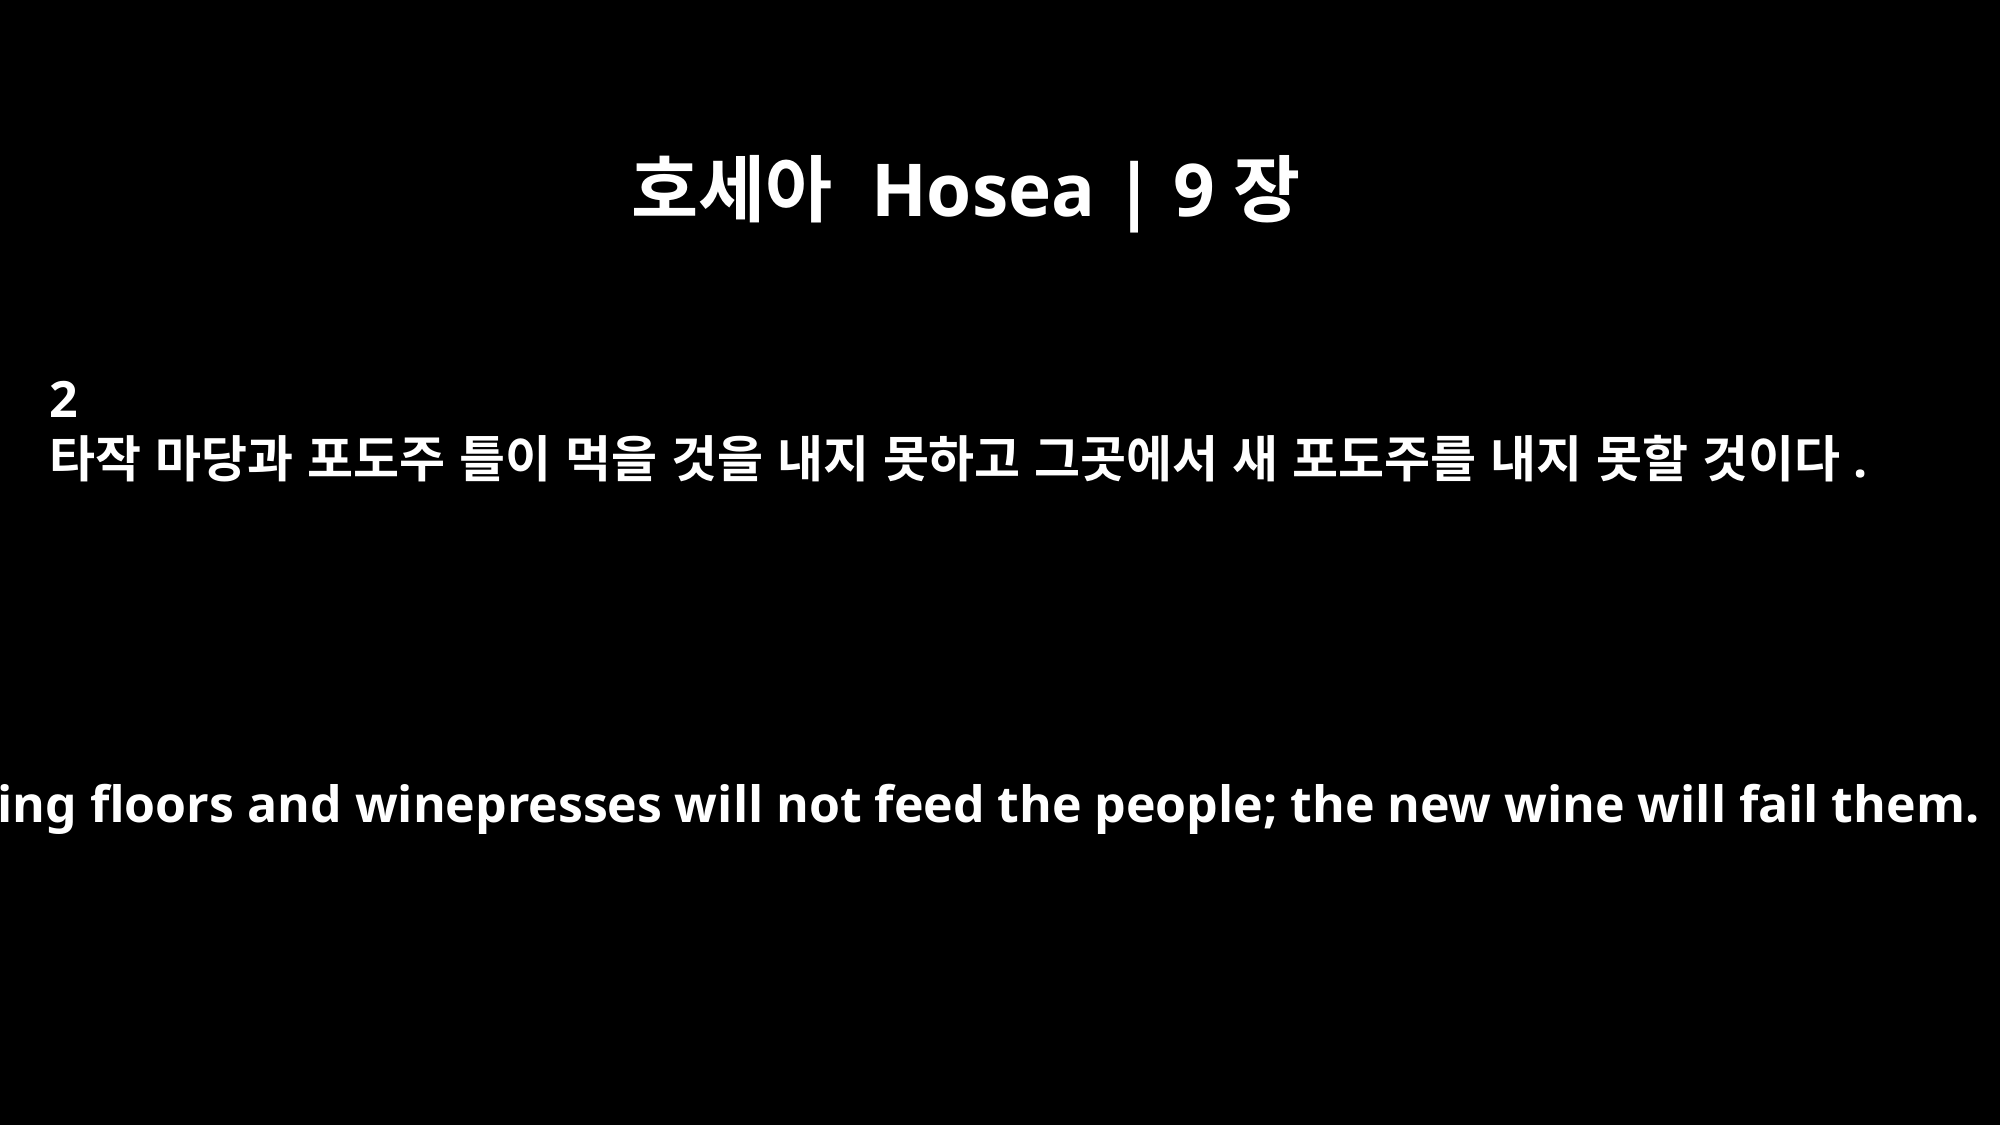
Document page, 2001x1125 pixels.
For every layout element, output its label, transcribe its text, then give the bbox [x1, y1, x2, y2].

text_box 2 타작 마당과 포도주 틀이 먹을 것을 내지 못하고 그곳에서 새 포도주를 내지 못할 것이다. [34, 359, 1883, 495]
text_box Threshing floors and winepresses will not feed the people; the new wine will fail them. [0, 764, 1996, 840]
text_box 호세아 Hosea | 9장 [616, 136, 1316, 239]
